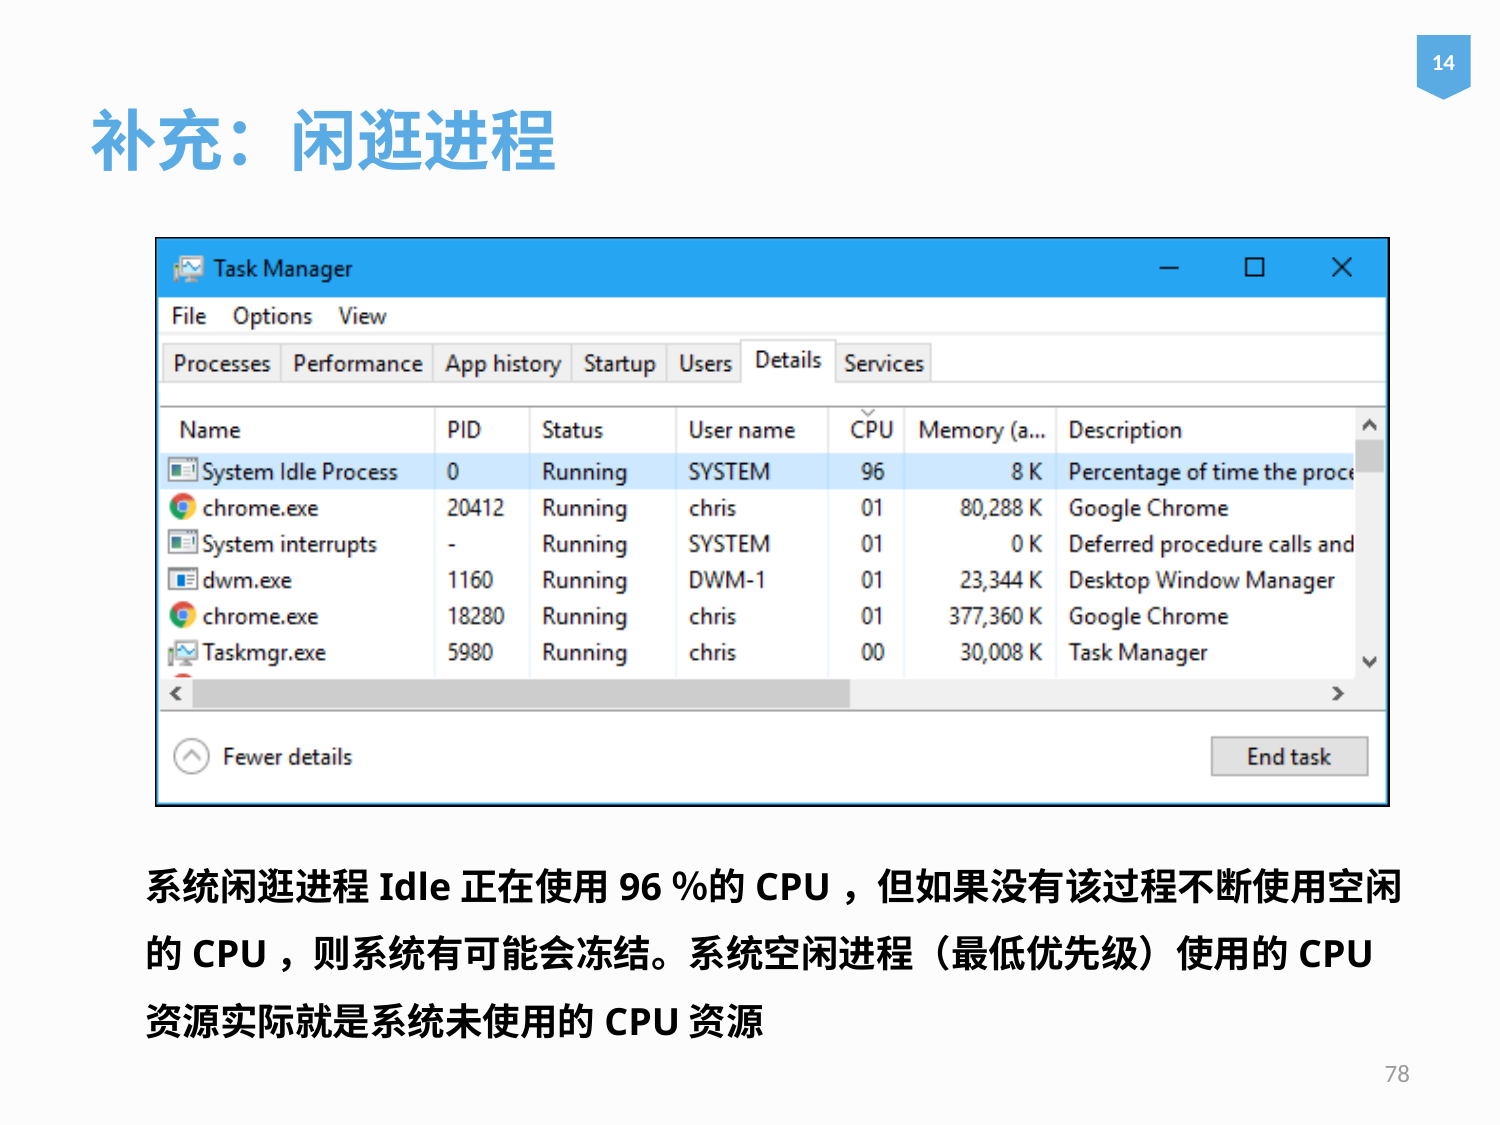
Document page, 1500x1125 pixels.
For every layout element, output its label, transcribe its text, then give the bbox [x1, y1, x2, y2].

picture [154, 236, 1390, 807]
text_box 系统闲逛进程Idle正在使用96％的CPU，但如果没有该过程不断使用空闲的CPU，则系统有可能会冻结。系统空闲进程（最低优先级）使用的CPU资源实际就是系统未使用的CPU资源 [130, 833, 1425, 1051]
text_box 14 [1414, 33, 1473, 102]
text_box 补充：闲逛进程 [74, 45, 1425, 233]
slide_number 78 [1074, 1042, 1425, 1103]
